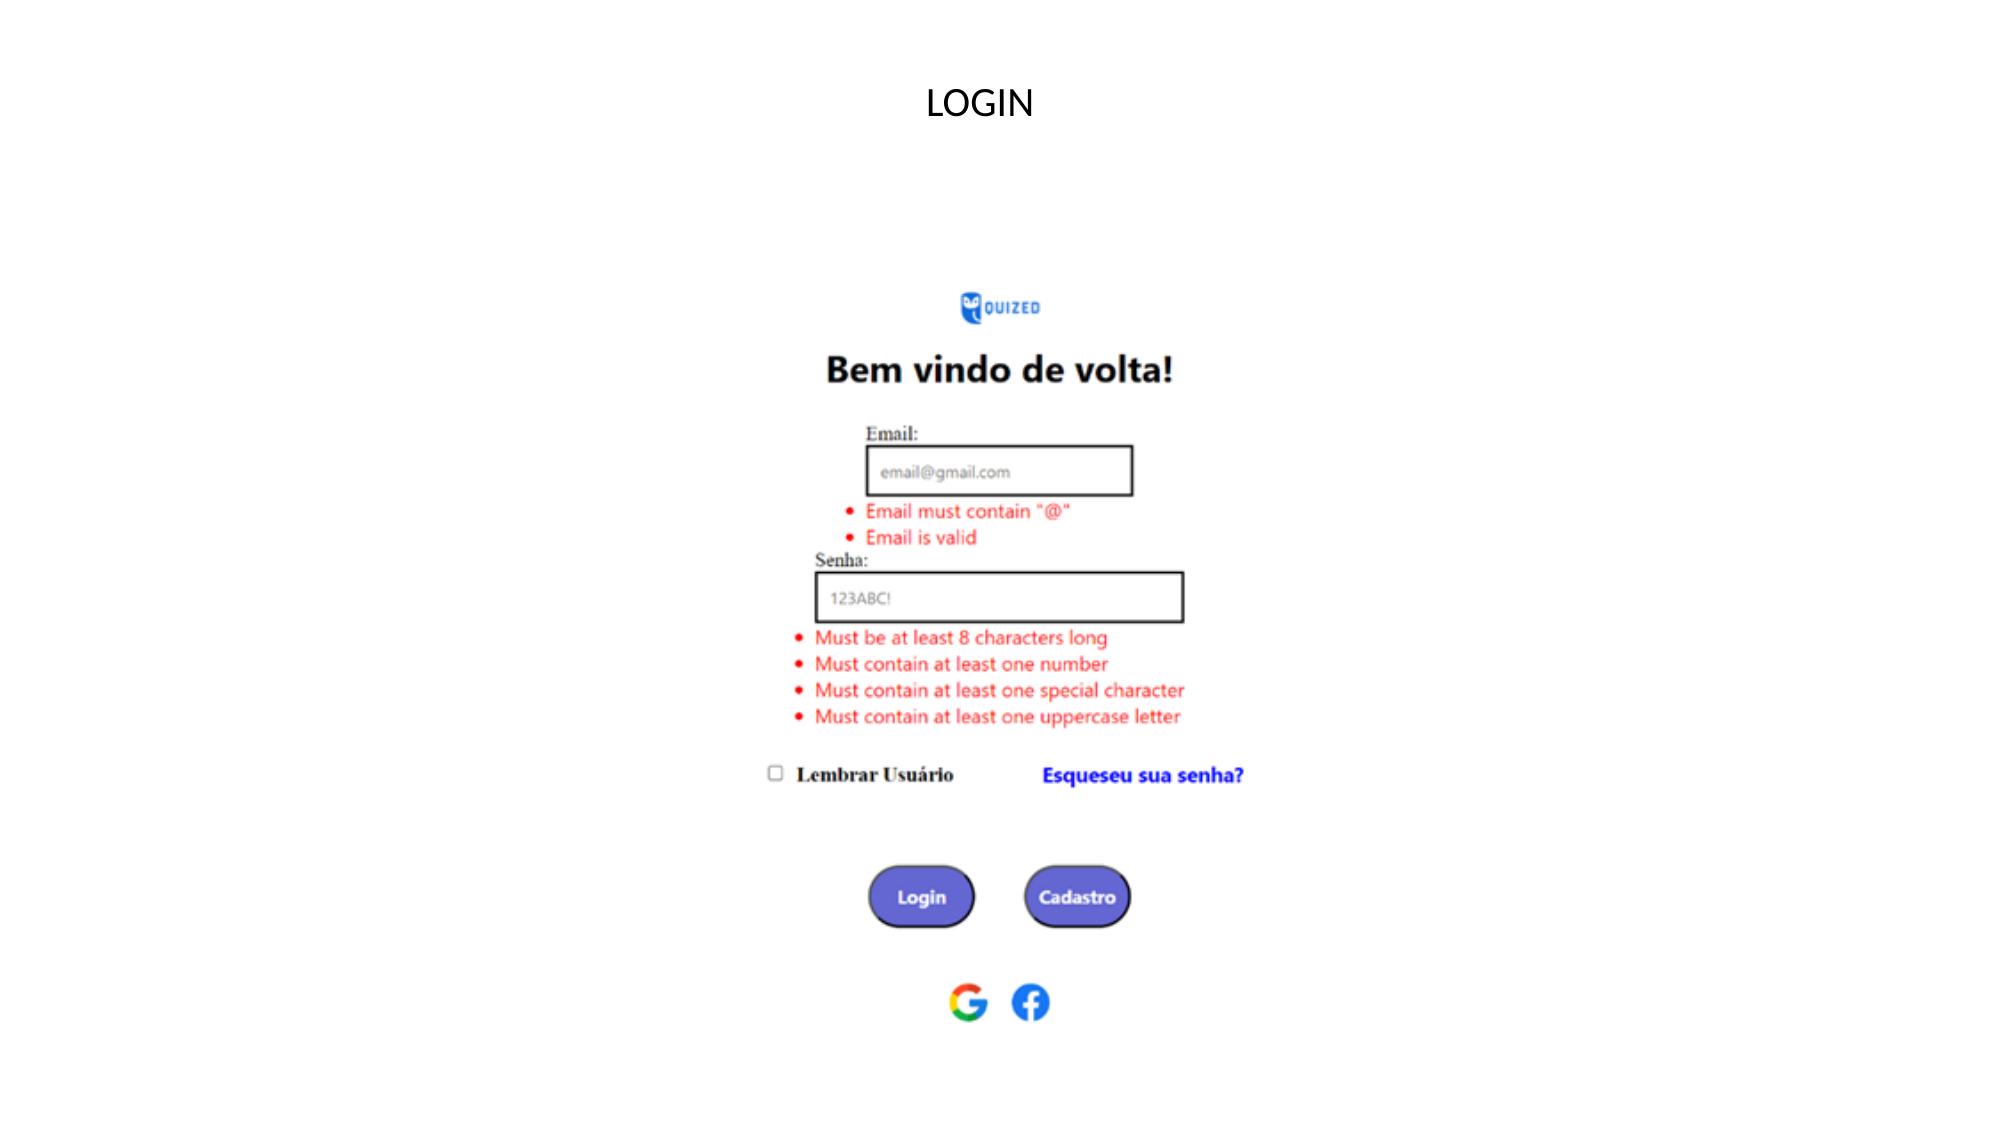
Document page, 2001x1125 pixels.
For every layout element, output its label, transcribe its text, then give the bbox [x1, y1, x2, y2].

text_box LOGIN [911, 66, 1089, 132]
picture [291, 198, 1709, 1085]
